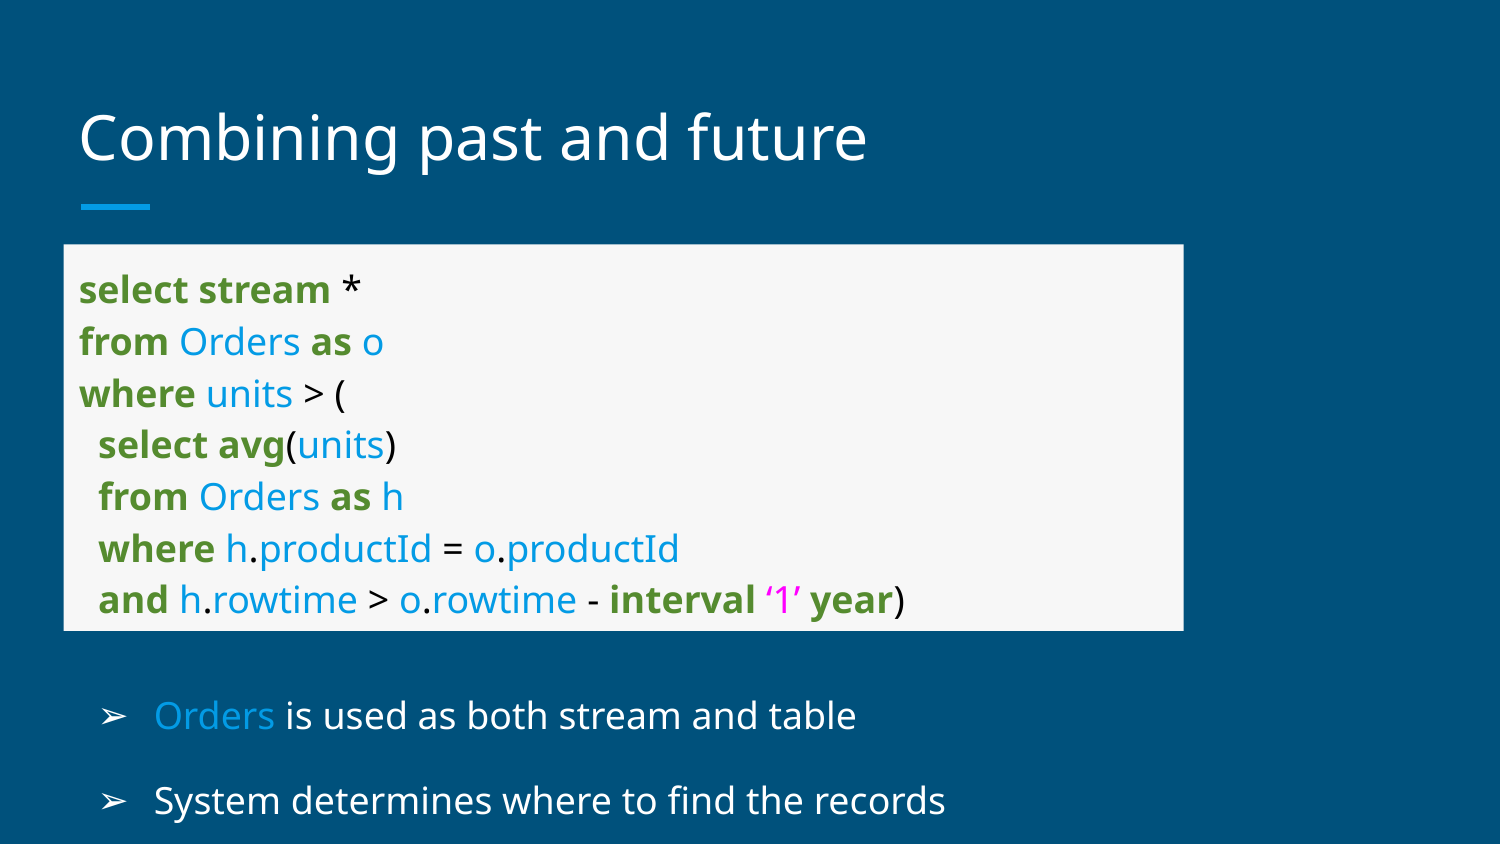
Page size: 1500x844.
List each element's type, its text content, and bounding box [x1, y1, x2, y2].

title Combining past and future [63, 75, 1437, 188]
list select stream * from Orders as o where units > ( select avg(units) from Orders as h where h.productId = o.productId and h.rowtime > o.rowtime - interval ‘1’ year) [63, 244, 1184, 631]
list Orders is used as both stream and table System determines where to find the records Query is invalid if records are not available [63, 669, 984, 844]
